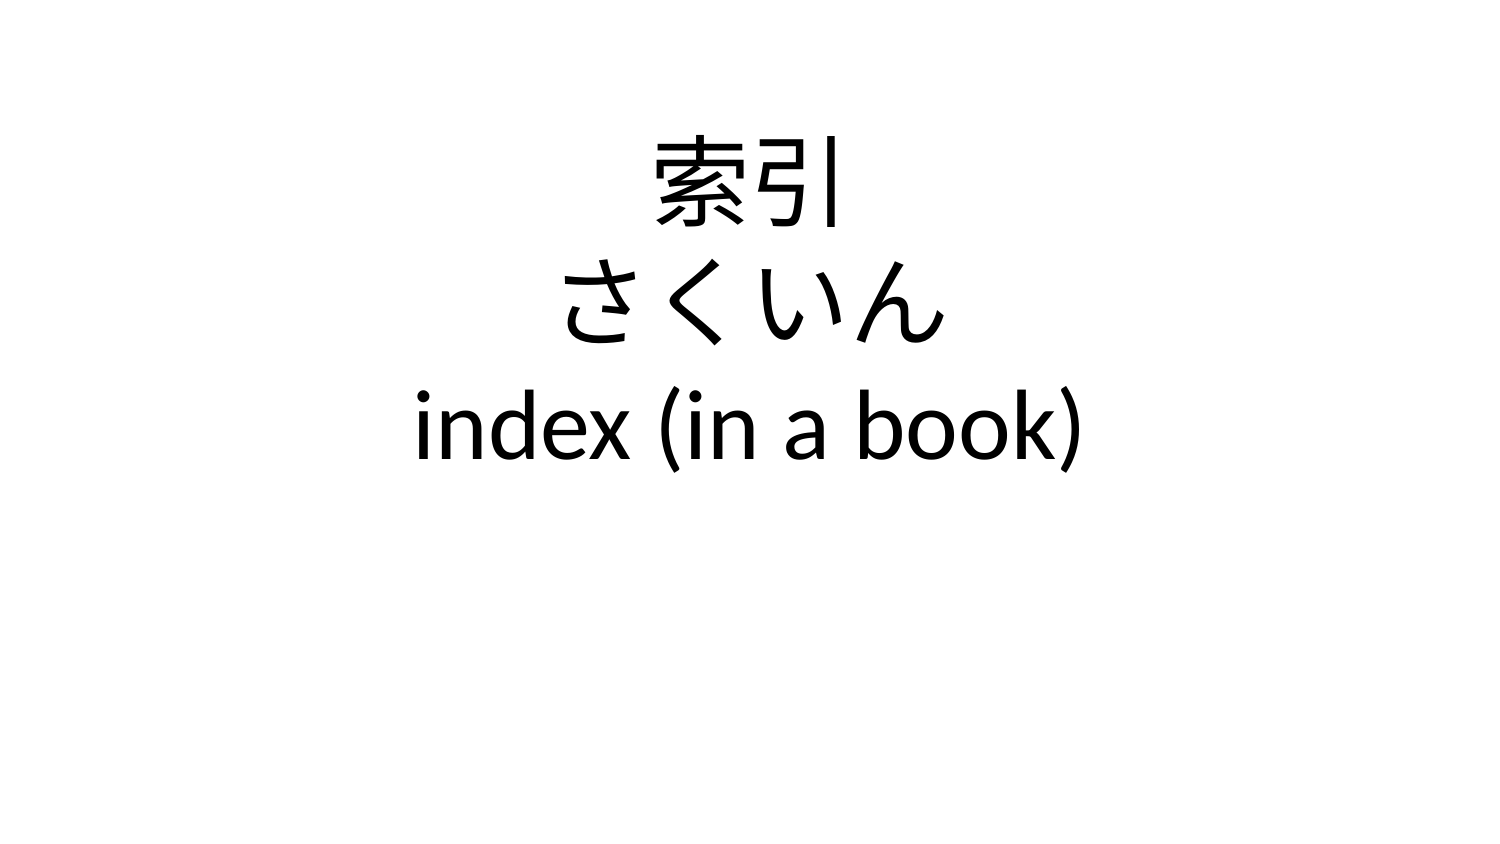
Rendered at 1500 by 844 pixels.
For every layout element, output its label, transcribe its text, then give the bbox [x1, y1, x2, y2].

text_box 索引 さくいん index (in a book) [0, 149, 1500, 450]
